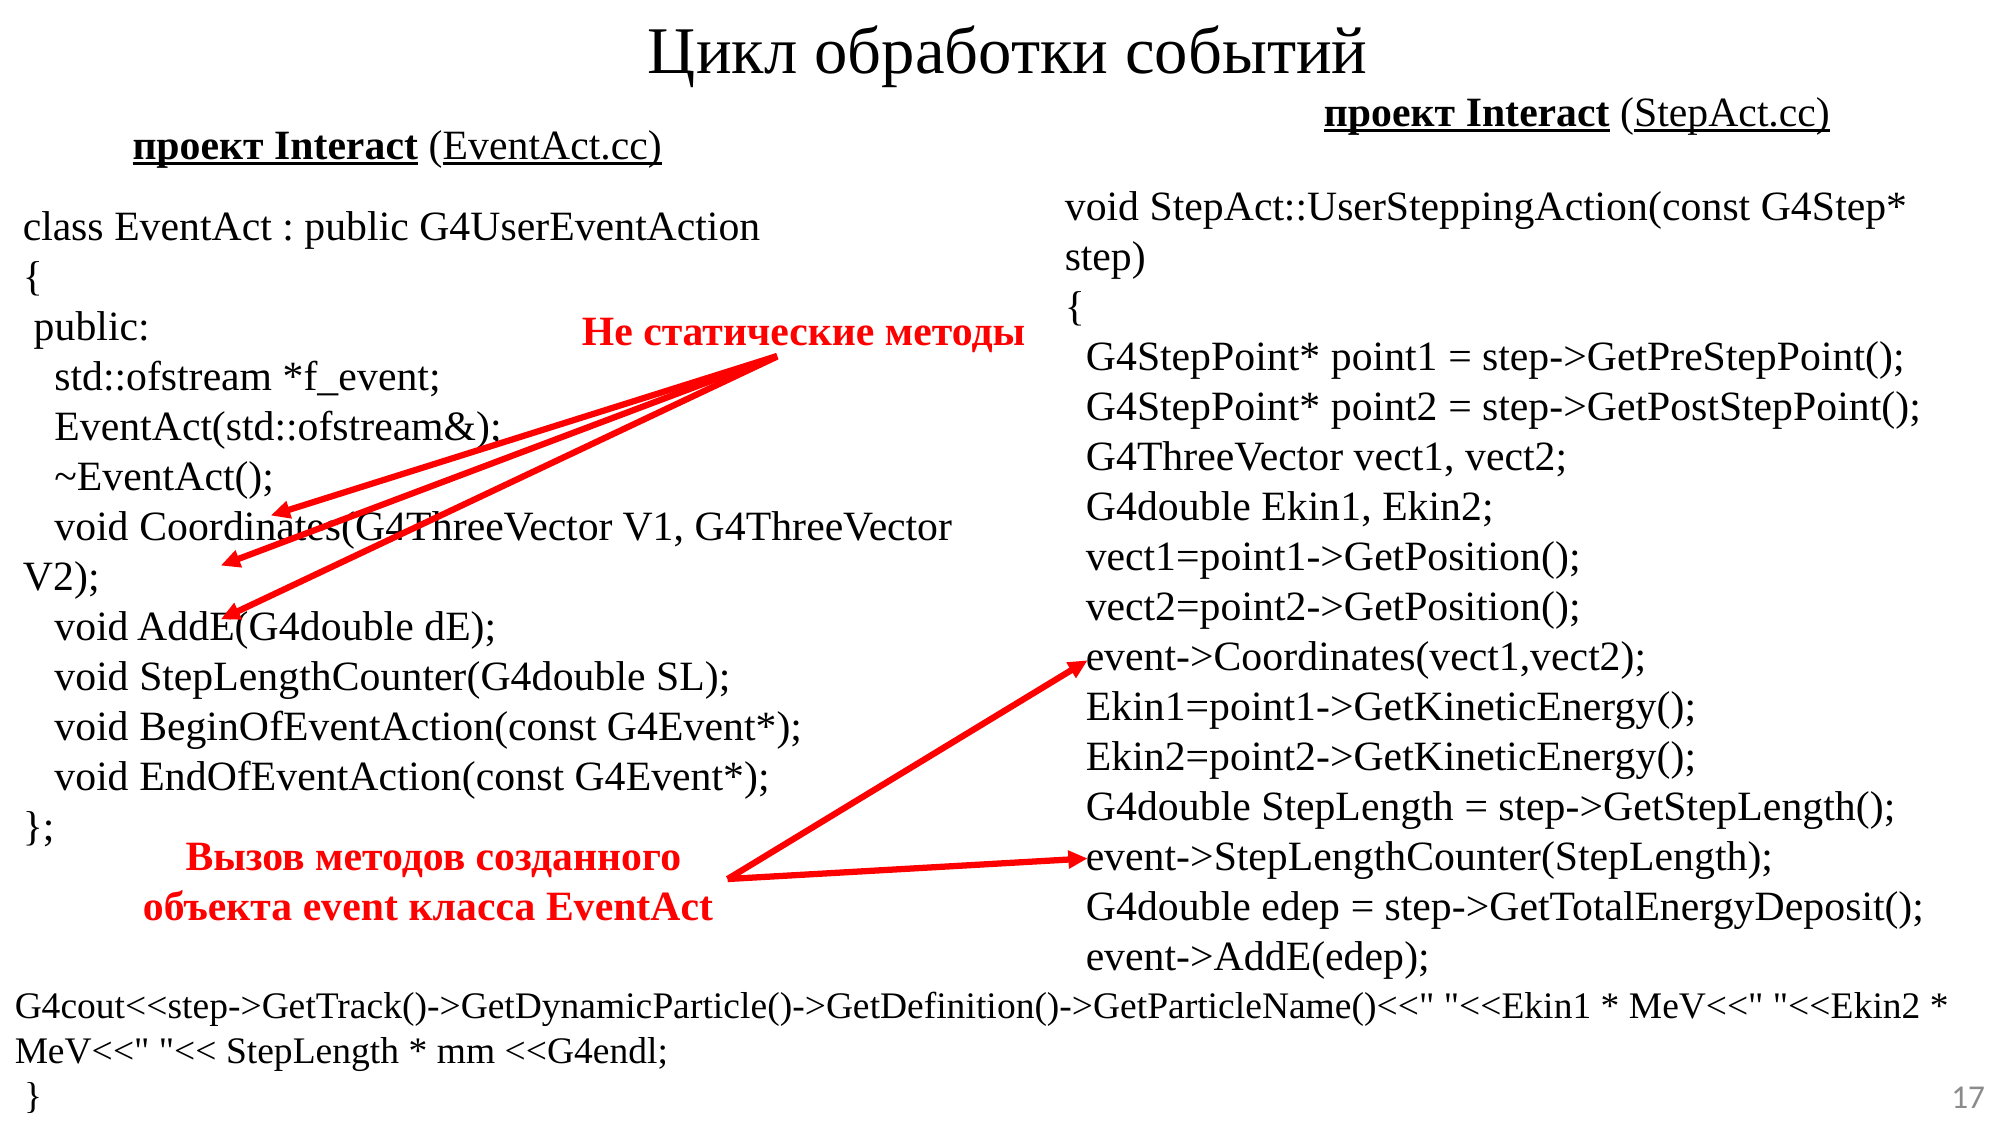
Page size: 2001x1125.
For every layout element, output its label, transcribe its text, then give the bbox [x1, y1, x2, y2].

text_box Не статические методы [567, 296, 1088, 361]
text_box void StepAct::UserSteppingAction(const G4Step* step) { G4StepPoint* point1 = step->GetPreStepPoint(); G4StepPoint* point2 = step->GetPostStepPoint(); G4ThreeVector vect1, vect2; G4double Ekin1, Ekin2; vect1=point1->GetPosition(); vect2=point2->GetPosition(); event->Coordinates(vect1,vect2); Ekin1=point1->GetKineticEnergy(); Ekin2=point2->GetKineticEnergy(); G4double StepLength = step->GetStepLength(); event->StepLengthCounter(StepLength); G4double edep = step->GetTotalEnergyDeposit(); event->AddE(edep); [1050, 171, 2000, 987]
text_box проект Interact (StepAct.cc) [1309, 77, 1870, 143]
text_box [221, 356, 778, 620]
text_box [727, 858, 1088, 879]
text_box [727, 660, 1088, 858]
text_box Вызов методов созданного объекта event класса EventAct [112, 820, 755, 936]
text_box G4cout<<step->GetTrack()->GetDynamicParticle()->GetDefinition()->GetParticleName()<<" "<<Ekin1 * MeV<<" "<<Ekin2 * MeV<<" "<< StepLength * mm <<G4endl; } [0, 973, 1992, 1124]
text_box проект Interact (EventAct.cc) [117, 110, 678, 176]
text_box Цикл обработки событий [624, 0, 1392, 95]
text_box class EventAct : public G4UserEventAction { public: std::ofstream *f_event; EventAct(std::ofstream&); ~EventAct(); void Coordinates(G4ThreeVector V1, G4ThreeVector V2); void AddE(G4double dE); void StepLengthCounter(G4double SL); void BeginOfEventAction(const G4Event*); void EndOfEventAction(const G4Event*); }; [8, 191, 1050, 857]
slide_number 17 [1924, 1065, 2000, 1125]
